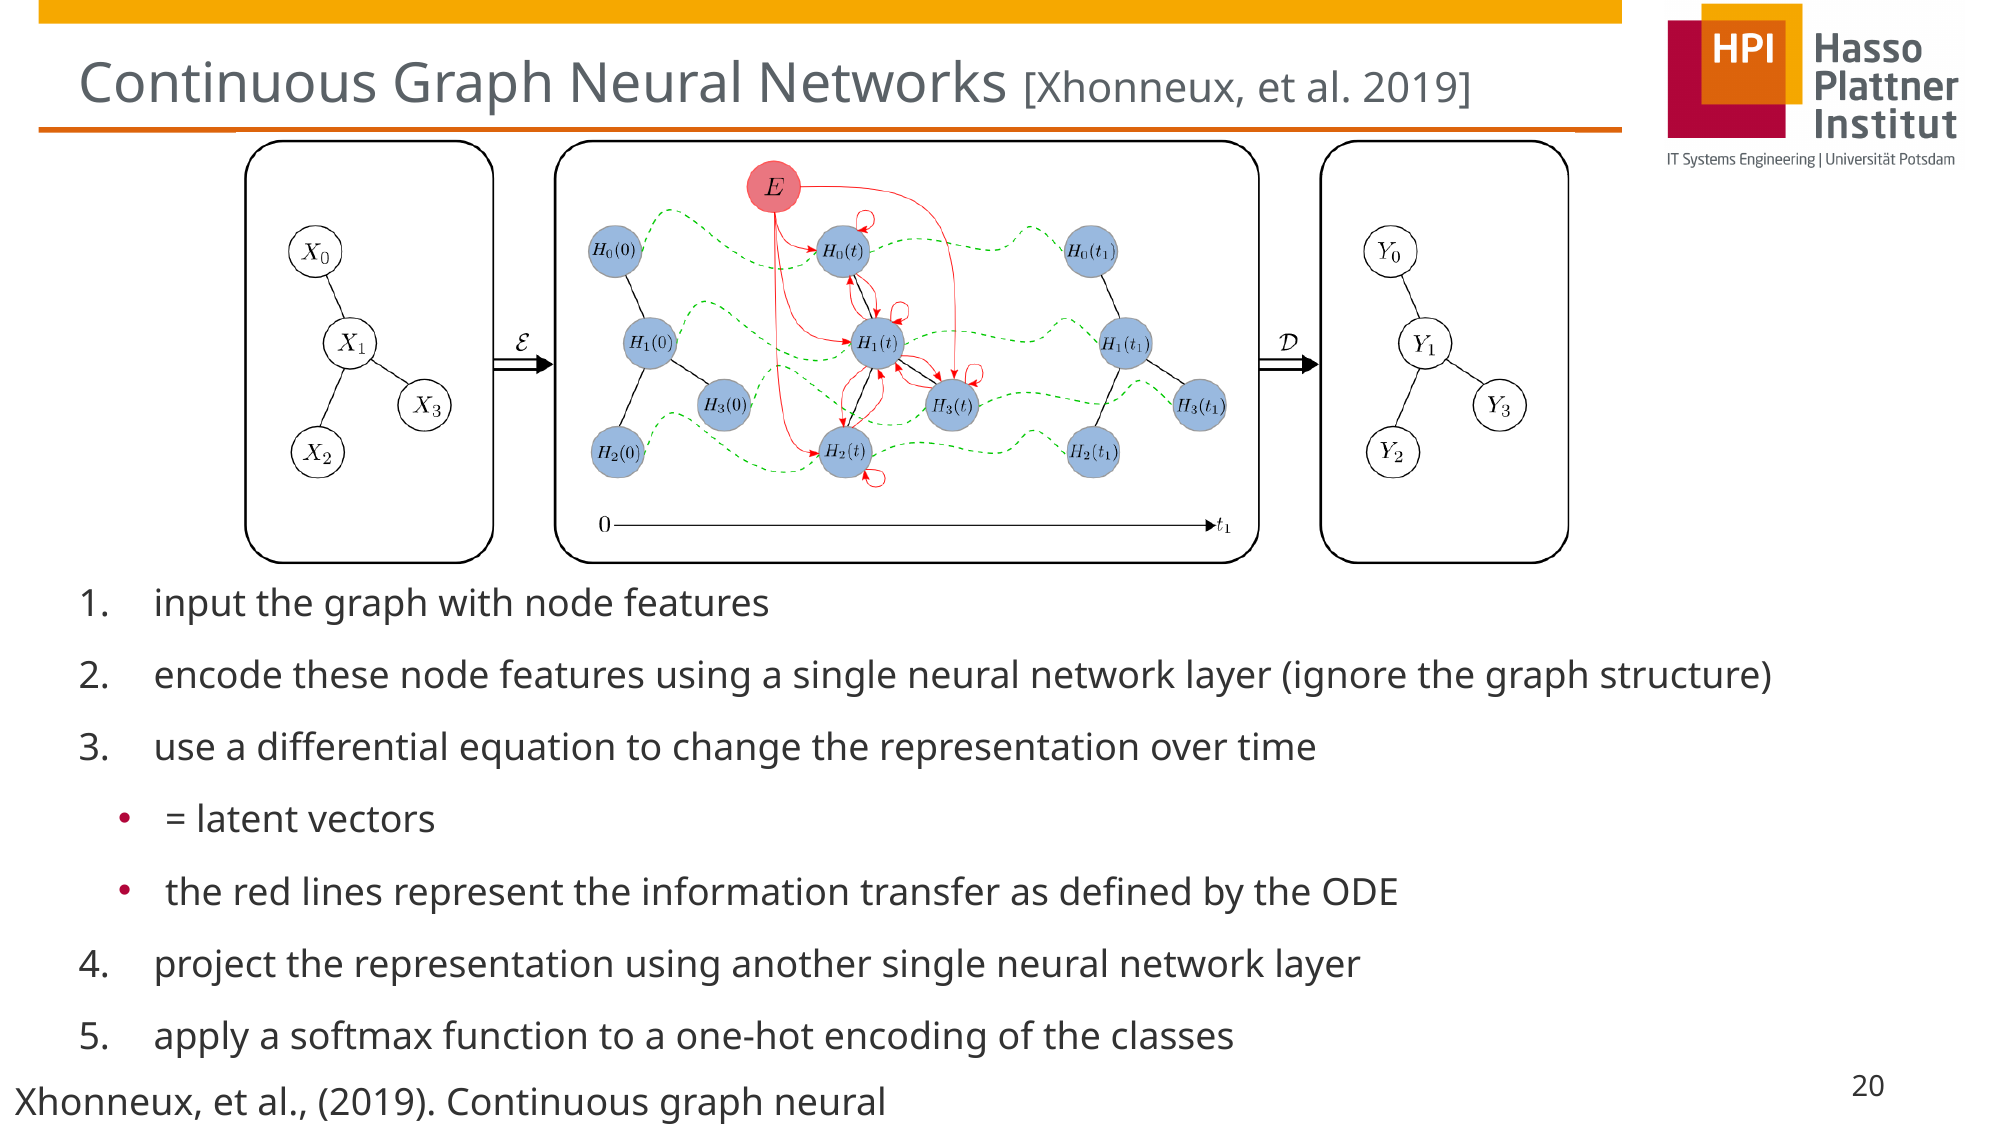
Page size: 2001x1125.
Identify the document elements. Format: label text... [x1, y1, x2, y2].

picture [235, 132, 1576, 572]
slide_number 20 [1834, 1064, 1961, 1107]
text_box Xhonneux, et al., (2019). Continuous graph neural networks. [0, 1071, 1025, 1125]
title Continuous Graph Neural Networks [Xhonneux, et al. 2019] [78, 23, 1688, 119]
picture [1664, 0, 1965, 170]
